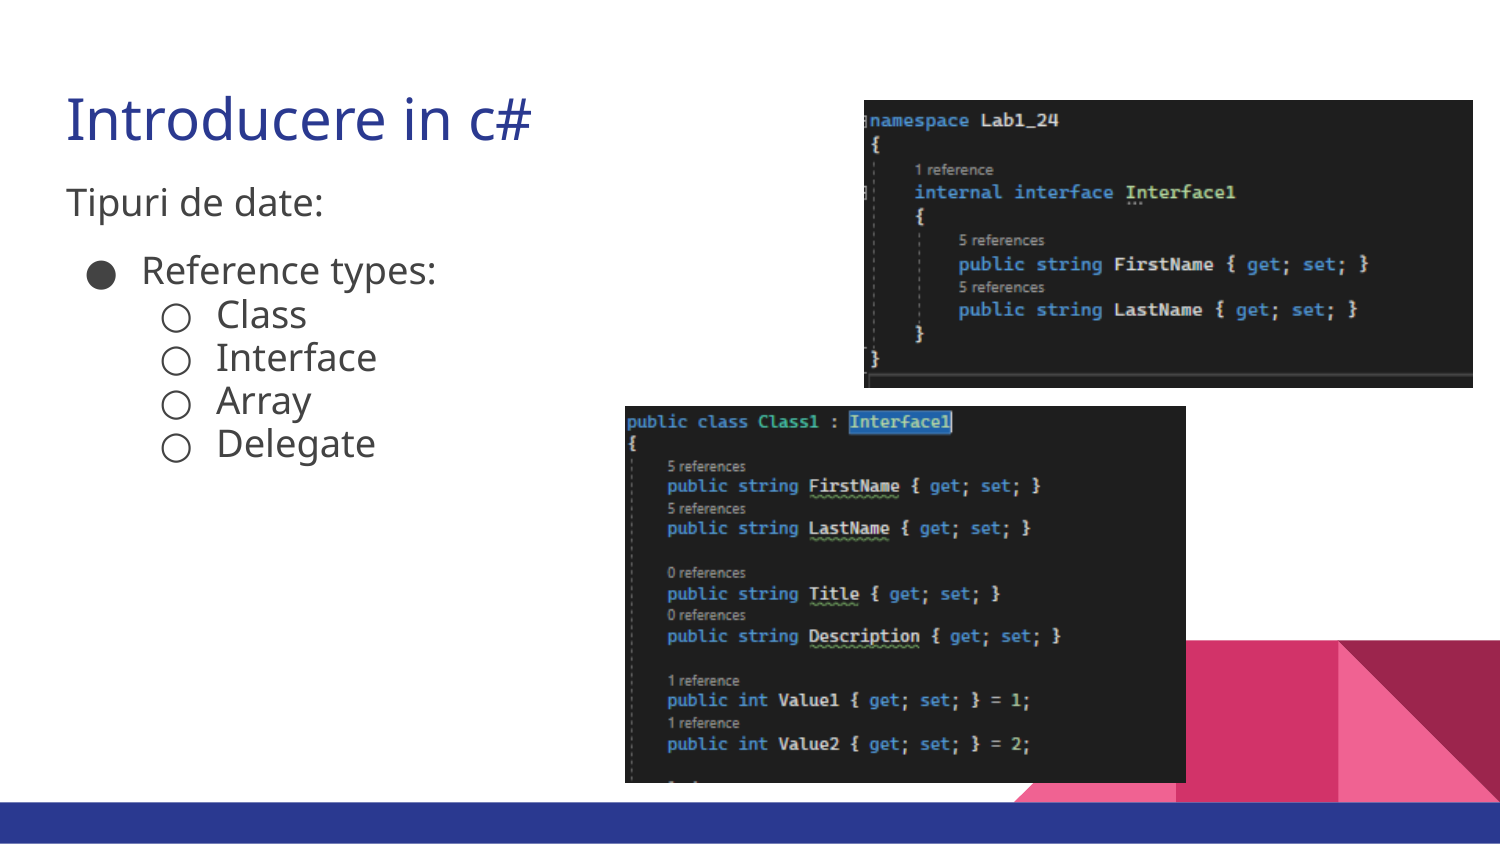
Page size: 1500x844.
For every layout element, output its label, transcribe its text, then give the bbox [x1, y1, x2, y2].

picture [625, 405, 1186, 783]
title Introducere in c# [51, 67, 1449, 166]
picture [864, 100, 1473, 388]
list Tipuri de date: Reference types: Class Interface Array Delegate [51, 166, 1365, 595]
